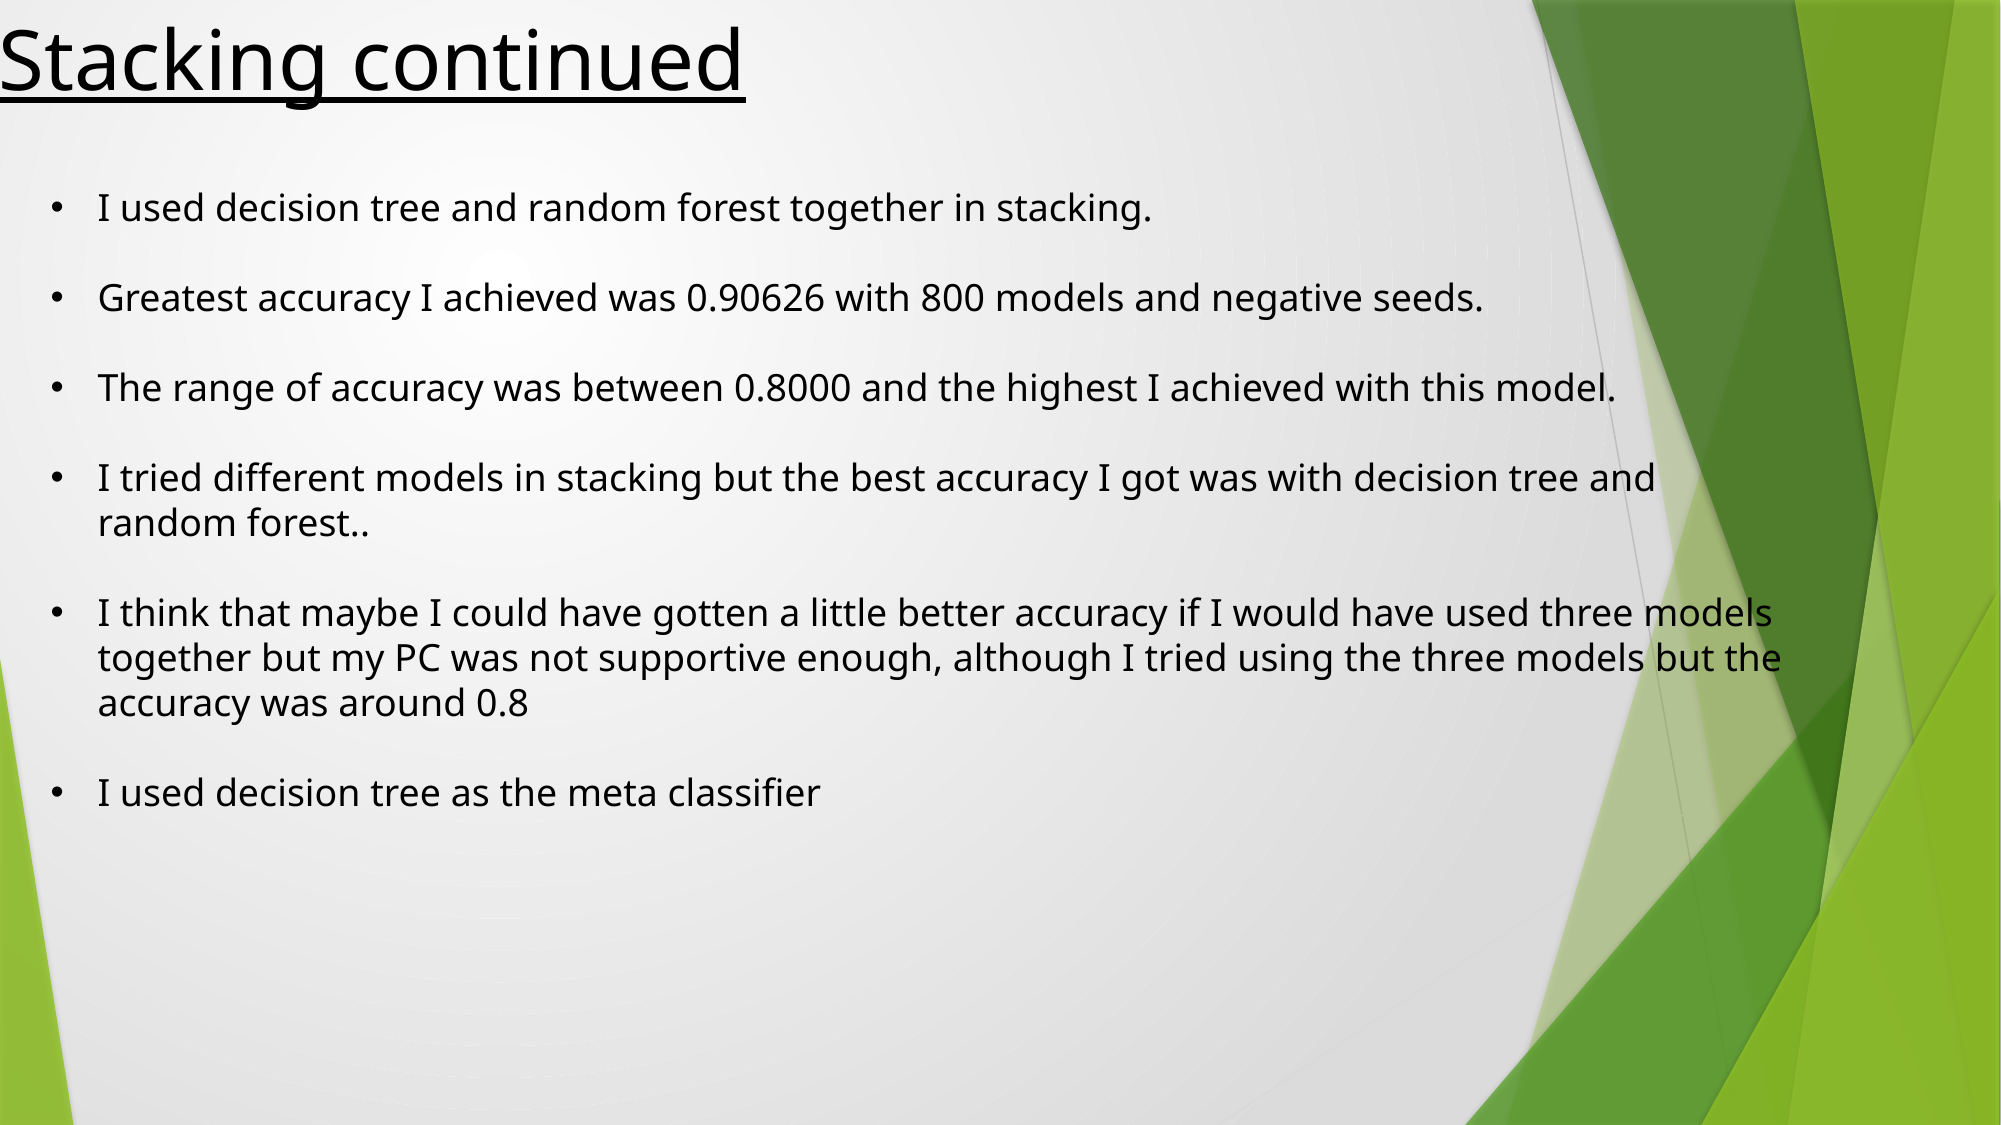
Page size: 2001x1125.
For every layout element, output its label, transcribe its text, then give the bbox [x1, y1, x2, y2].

text_box I used decision tree and random forest together in stacking. Greatest accuracy I achieved was 0.90626 with 800 models and negative seeds. The range of accuracy was between 0.8000 and the highest I achieved with this model. I tried different models in stacking but the best accuracy I got was with decision tree and random forest.. I think that maybe I could have gotten a little better accuracy if I would have used three models together but my PC was not supportive enough, although I tried using the three models but the accuracy was around 0.8 I used decision tree as the meta classifier [35, 176, 1821, 912]
text_box Stacking continued [0, 0, 762, 115]
